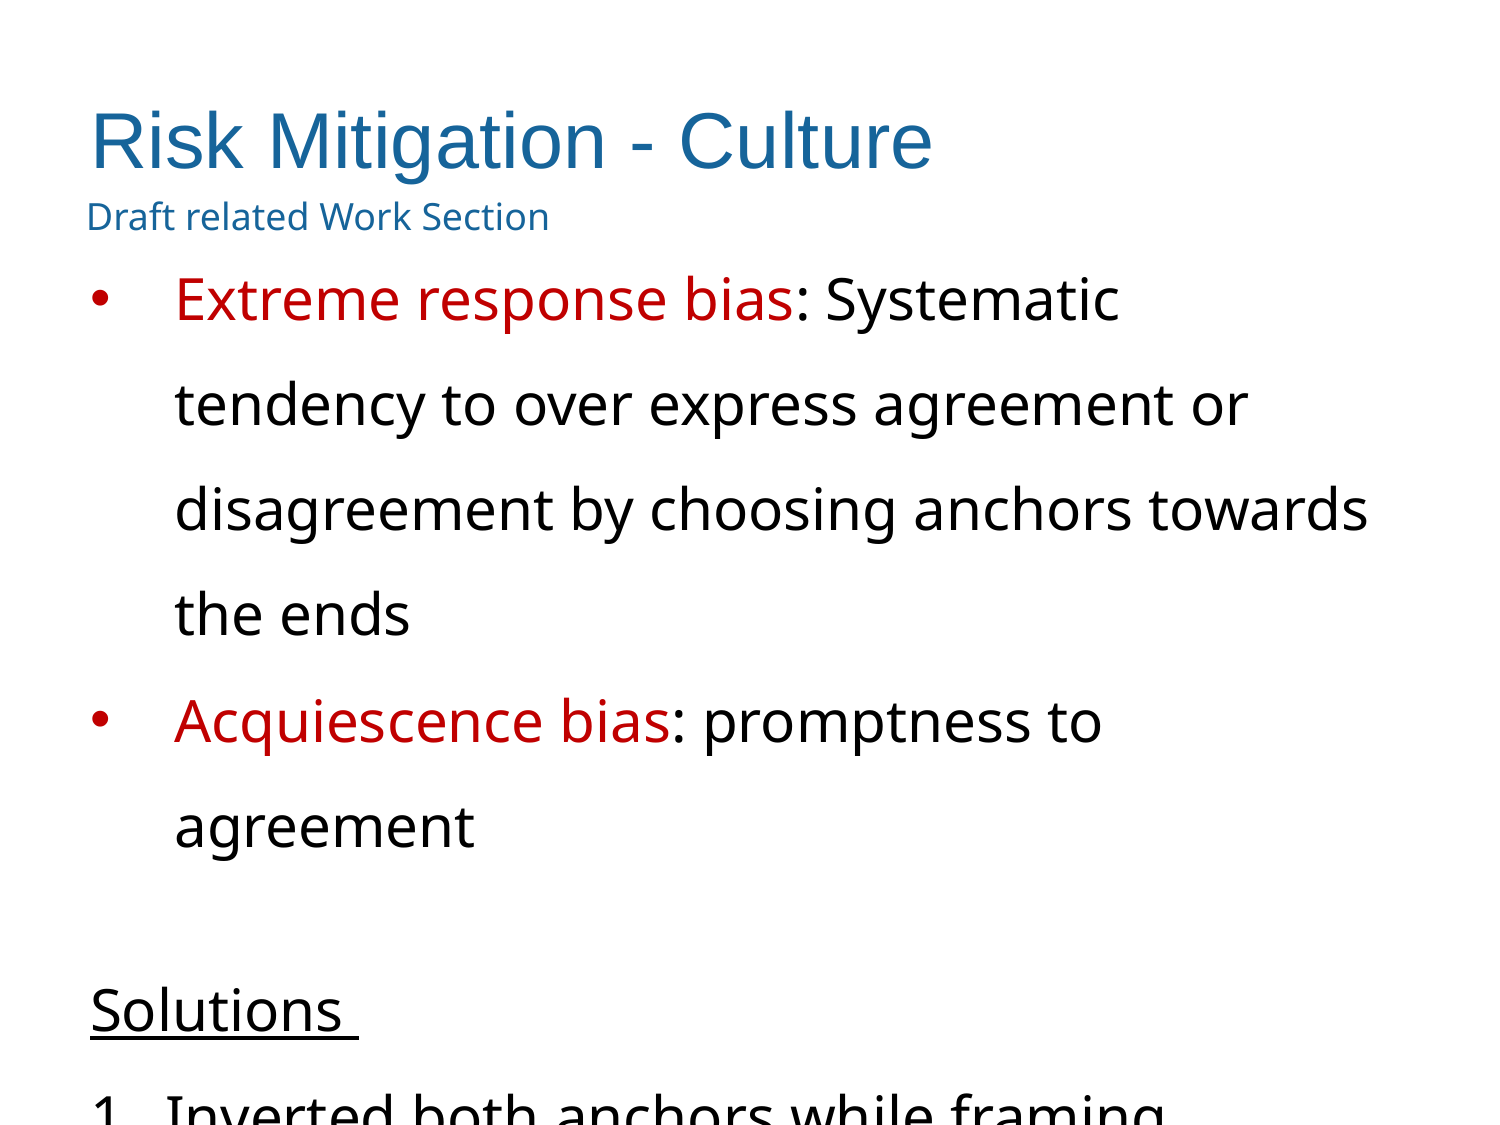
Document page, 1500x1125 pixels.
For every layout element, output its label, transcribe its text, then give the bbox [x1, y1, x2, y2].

title Risk Mitigation - Culture [87, 87, 1438, 278]
text_box Draft related Work Section [71, 185, 566, 245]
text_box Extreme response bias: Systematic tendency to over express agreement or disagreement by choosing anchors towards the ends Acquiescence bias: promptness to agreement Solutions Inverted both anchors while framing questions Within-subject standardization [Hofstede, 2001] [87, 278, 1388, 1125]
